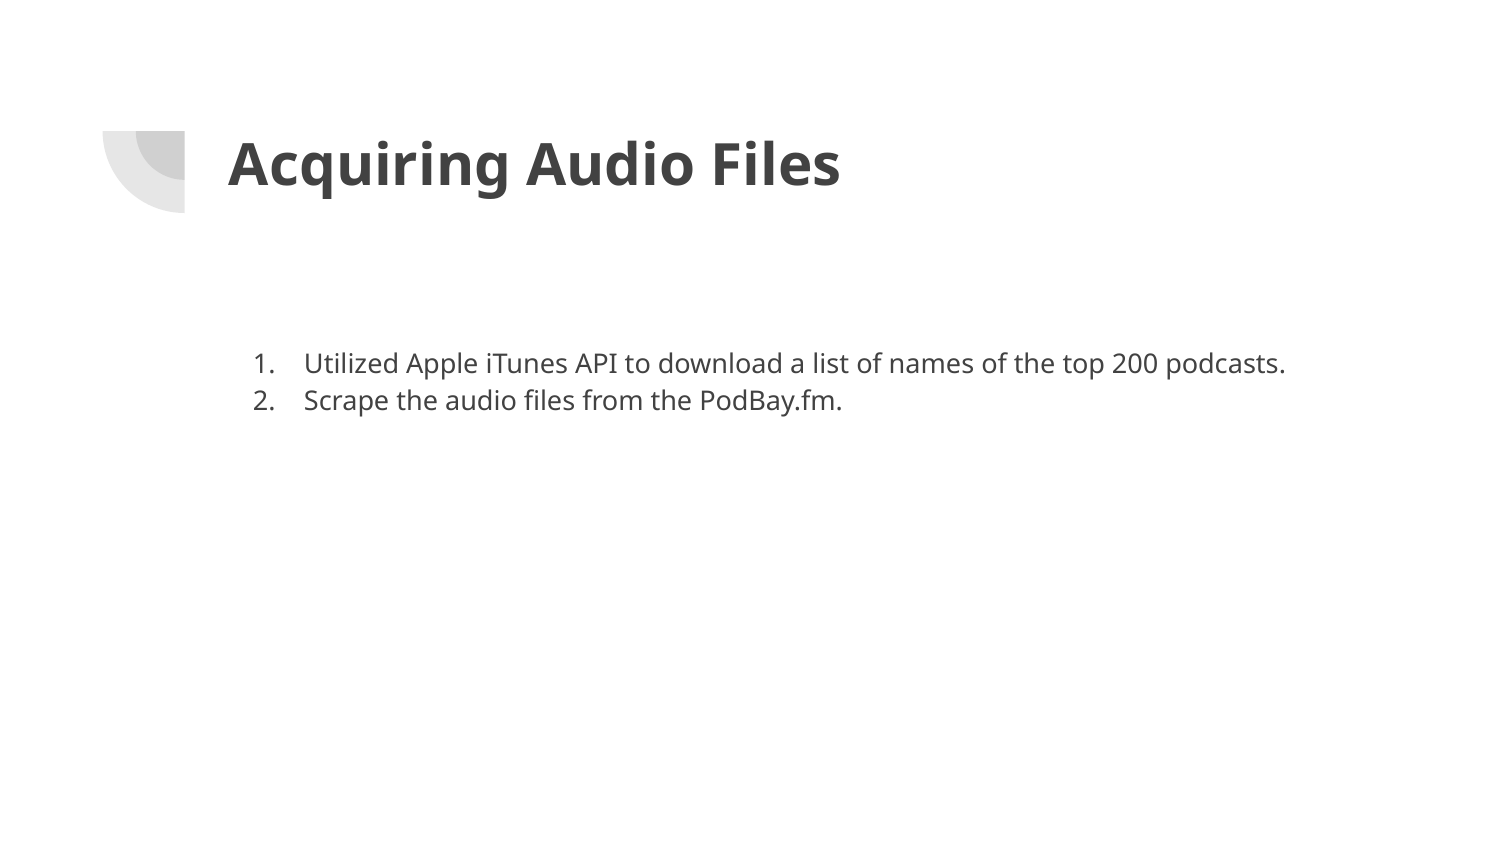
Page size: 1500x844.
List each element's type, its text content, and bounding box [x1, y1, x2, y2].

list Utilized Apple iTunes API to download a list of names of the top 200 podcasts. Scrape the audio files from the PodBay.fm. [213, 326, 1368, 744]
title Acquiring Audio Files [213, 112, 1368, 277]
